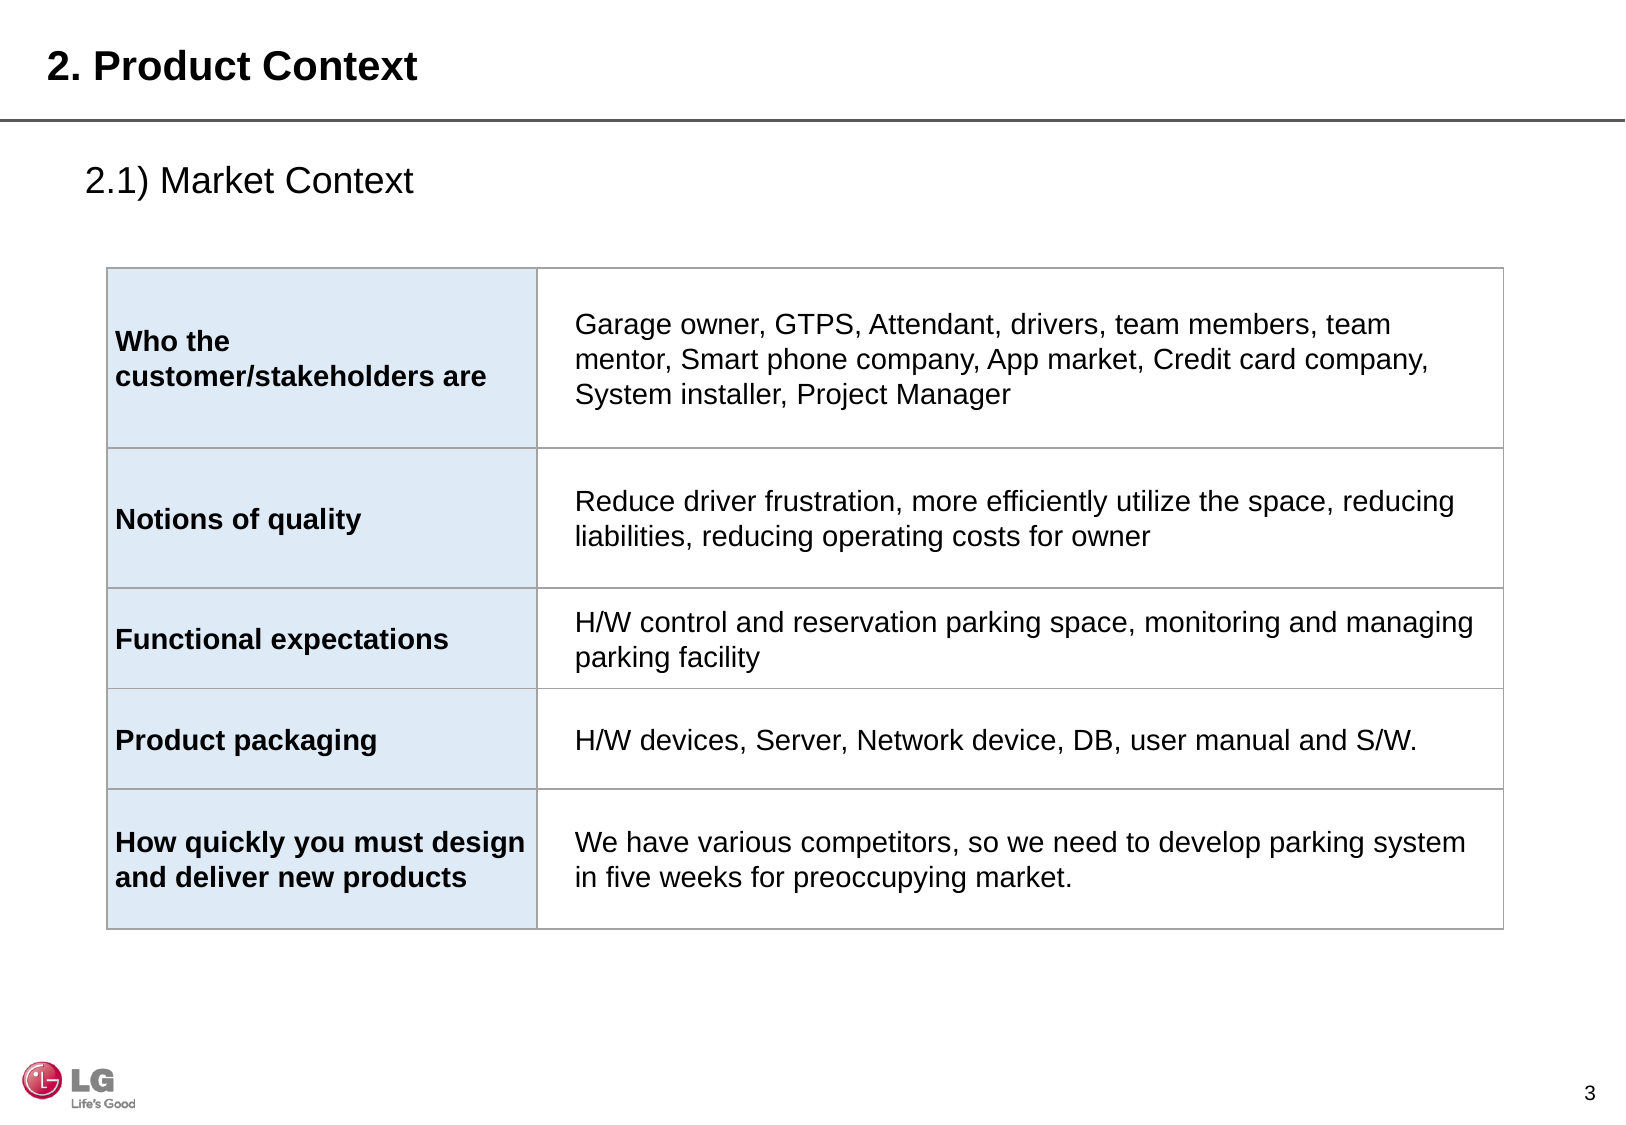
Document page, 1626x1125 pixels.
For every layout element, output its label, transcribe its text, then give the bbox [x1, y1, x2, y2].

slide_number 2 [1503, 1062, 1611, 1123]
table_cell H/W devices, Server, Network device, DB, user manual and S/W. [538, 689, 1503, 788]
table_header Garage owner, GTPS, Attendant, drivers, team members, team mentor, Smart phone company, App market, Credit card company, System installer, Project Manager [538, 269, 1503, 447]
table_cell We have various competitors, so we need to develop parking system in five weeks for preoccupying market. [538, 790, 1503, 928]
table_cell H/W control and reservation parking space, monitoring and managing parking facility [538, 589, 1503, 688]
table_cell Notions of quality [108, 449, 536, 587]
table_cell How quickly you must design and deliver new products [108, 790, 536, 928]
table_cell Reduce driver frustration, more efficiently utilize the space, reducing liabilities, reducing operating costs for owner [538, 449, 1503, 587]
table_cell Functional expectations [108, 589, 536, 688]
table_cell Product packaging [108, 689, 536, 788]
picture [22, 1058, 135, 1111]
text_box 2.1) Market Context [70, 148, 429, 209]
table_header Who the customer/stakeholders are [108, 269, 536, 447]
title 2. Product Context [32, 31, 907, 100]
